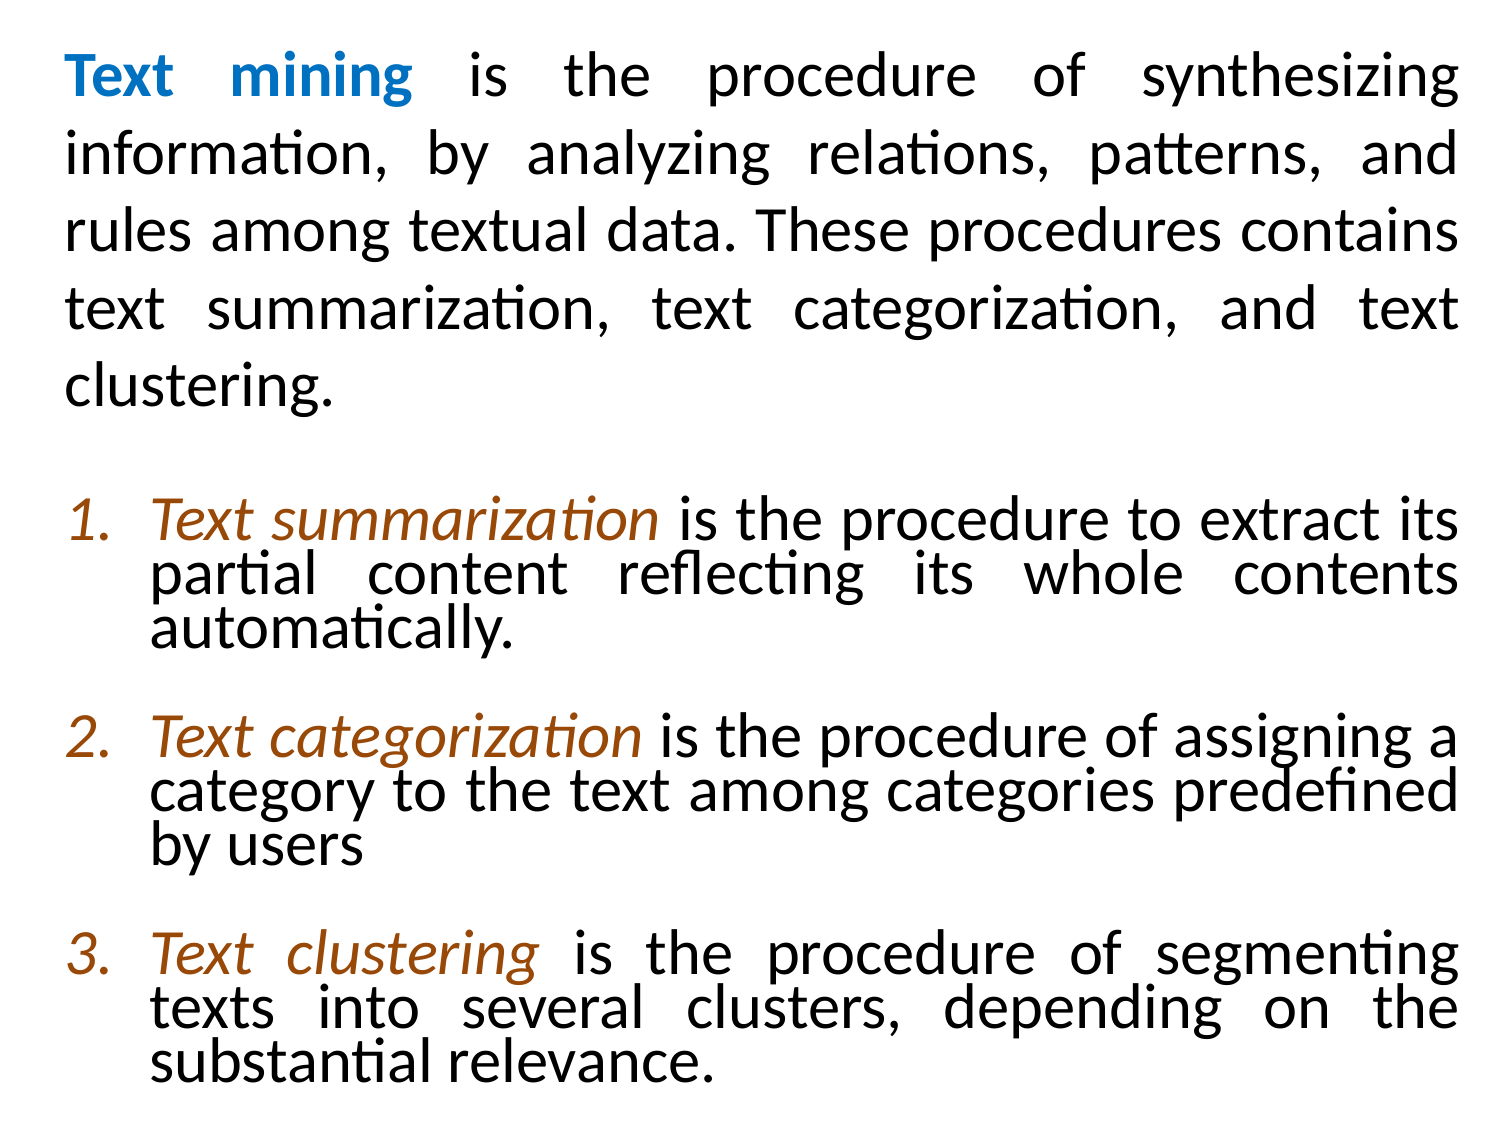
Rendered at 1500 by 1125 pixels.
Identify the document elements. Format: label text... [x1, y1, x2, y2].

text_box Text mining is the procedure of synthesizing information, by analyzing relations, patterns, and rules among textual data. These procedures contains text summarization, text categorization, and text clustering. Text summarization is the procedure to extract its partial content reflecting its whole contents automatically. Text categorization is the procedure of assigning a category to the text among categories predefined by users Text clustering is the procedure of segmenting texts into several clusters, depending on the substantial relevance. [49, 24, 1475, 1101]
